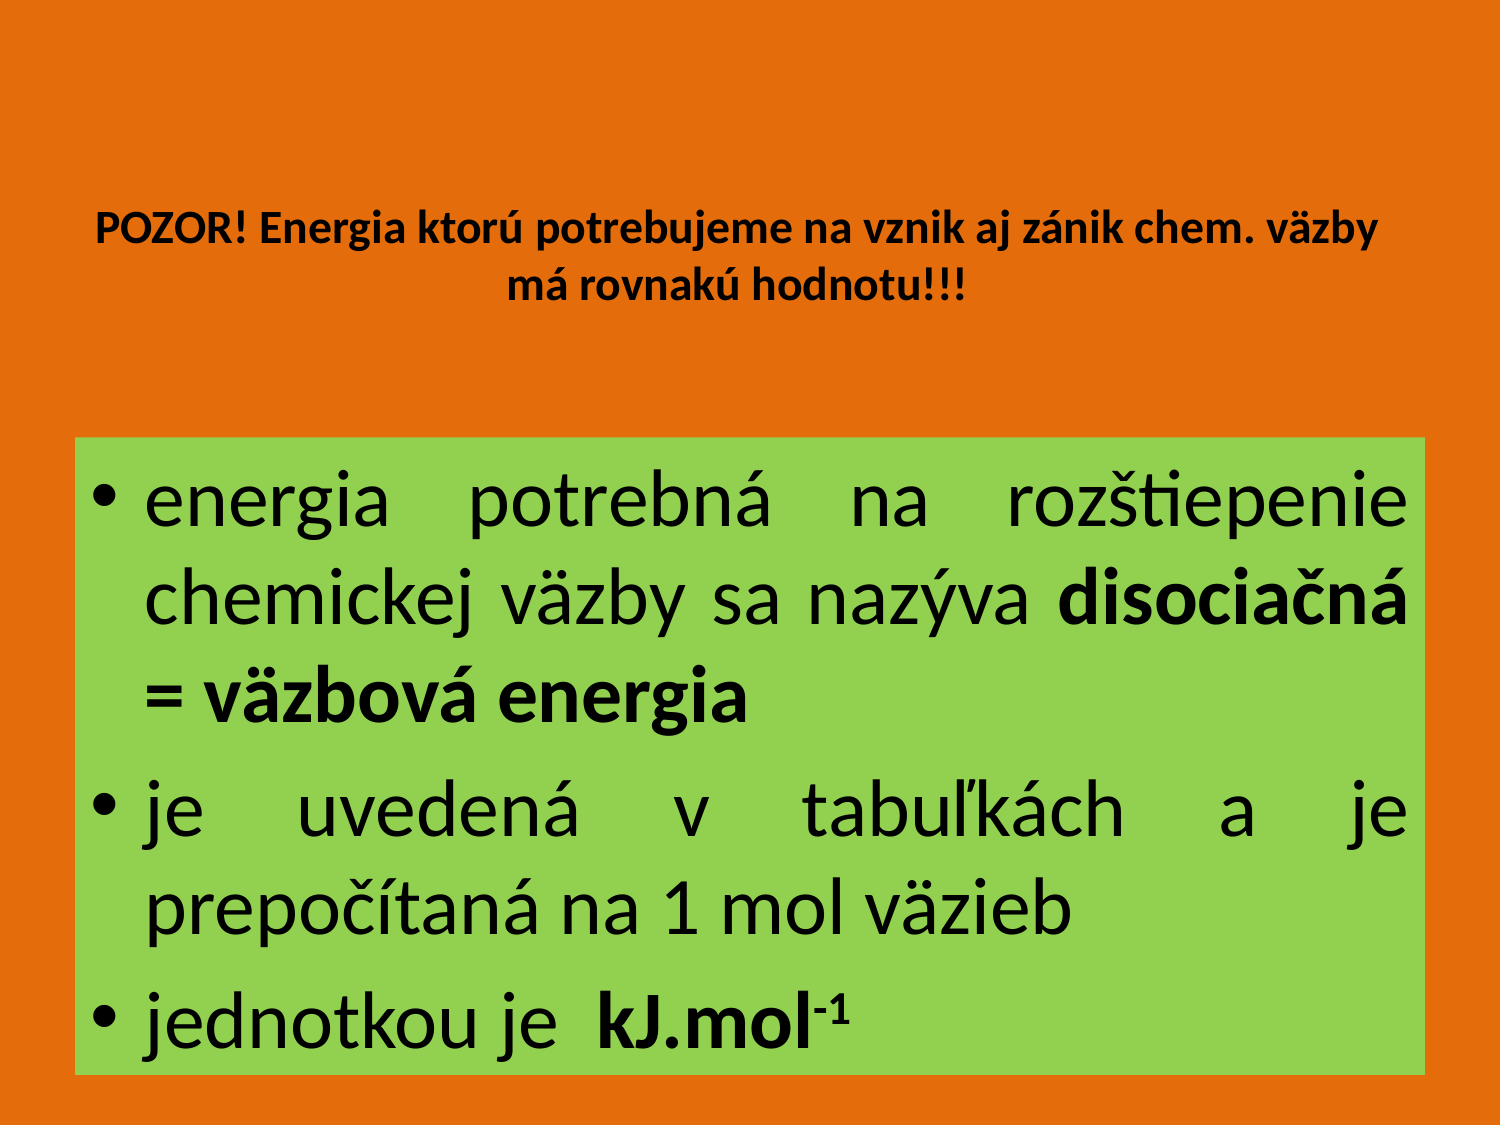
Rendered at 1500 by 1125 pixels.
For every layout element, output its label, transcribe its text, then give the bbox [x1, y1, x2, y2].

list energia potrebná na rozštiepenie chemickej väzby sa nazýva disociačná = väzbová energia je uvedená v tabuľkách a je prepočítaná na 1 mol väzieb jednotkou je kJ.mol-1 [75, 437, 1425, 1075]
title POZOR! Energia ktorú potrebujeme na vznik aj zánik chem. väzby má rovnakú hodnotu!!! [62, 187, 1413, 375]
